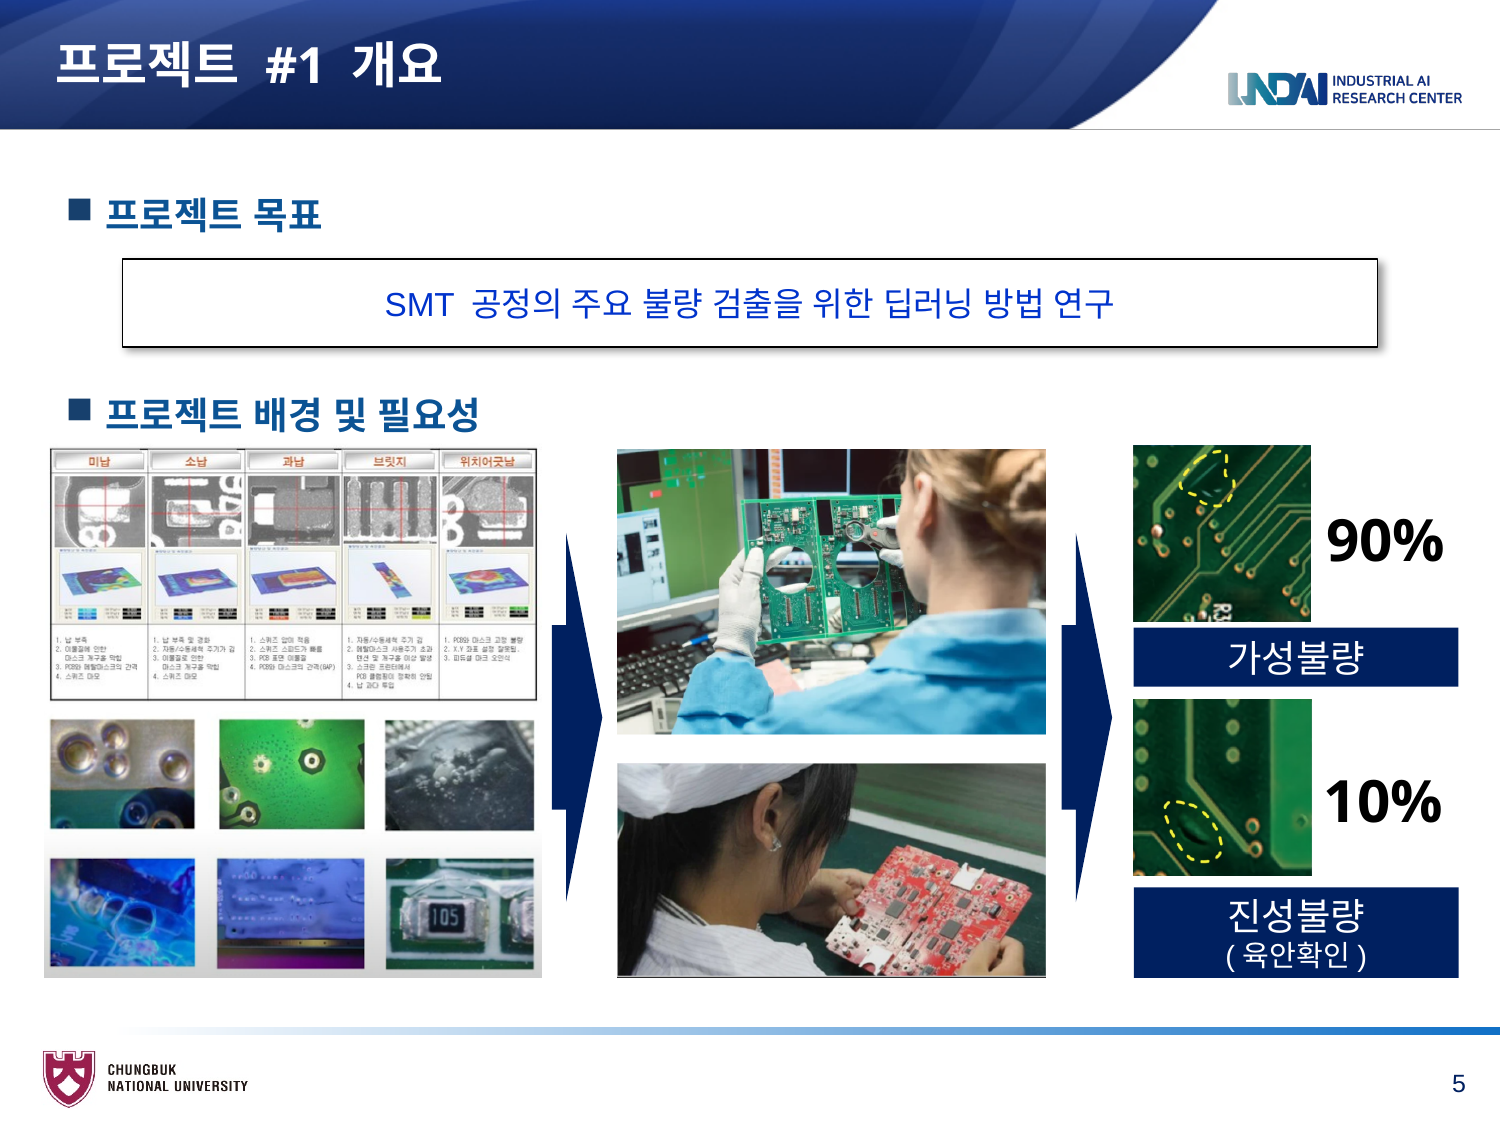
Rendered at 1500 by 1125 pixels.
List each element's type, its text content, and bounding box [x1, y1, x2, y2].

picture [41, 438, 547, 979]
text_box 프로젝트 목표 프로젝트 배경 및 필요성 [65, 178, 1430, 438]
text_box 가성불량 [1133, 627, 1459, 687]
text_box [1061, 532, 1113, 903]
picture [1133, 699, 1313, 877]
text_box 10% [1318, 756, 1458, 842]
text_box 진성불량 (육안확인) [1133, 887, 1459, 978]
text_box 90% [1316, 495, 1461, 581]
picture [41, 1049, 249, 1109]
text_box [551, 532, 603, 903]
picture [616, 445, 1046, 736]
picture [1021, 684, 1046, 691]
picture [0, 0, 1500, 129]
text_box SMT 공정의 주요 불량 검출을 위한 딥러닝 방법 연구 [122, 258, 1378, 347]
title 프로젝트 #1 개요 [55, 10, 1375, 116]
picture [1133, 445, 1312, 623]
picture [616, 763, 1046, 979]
